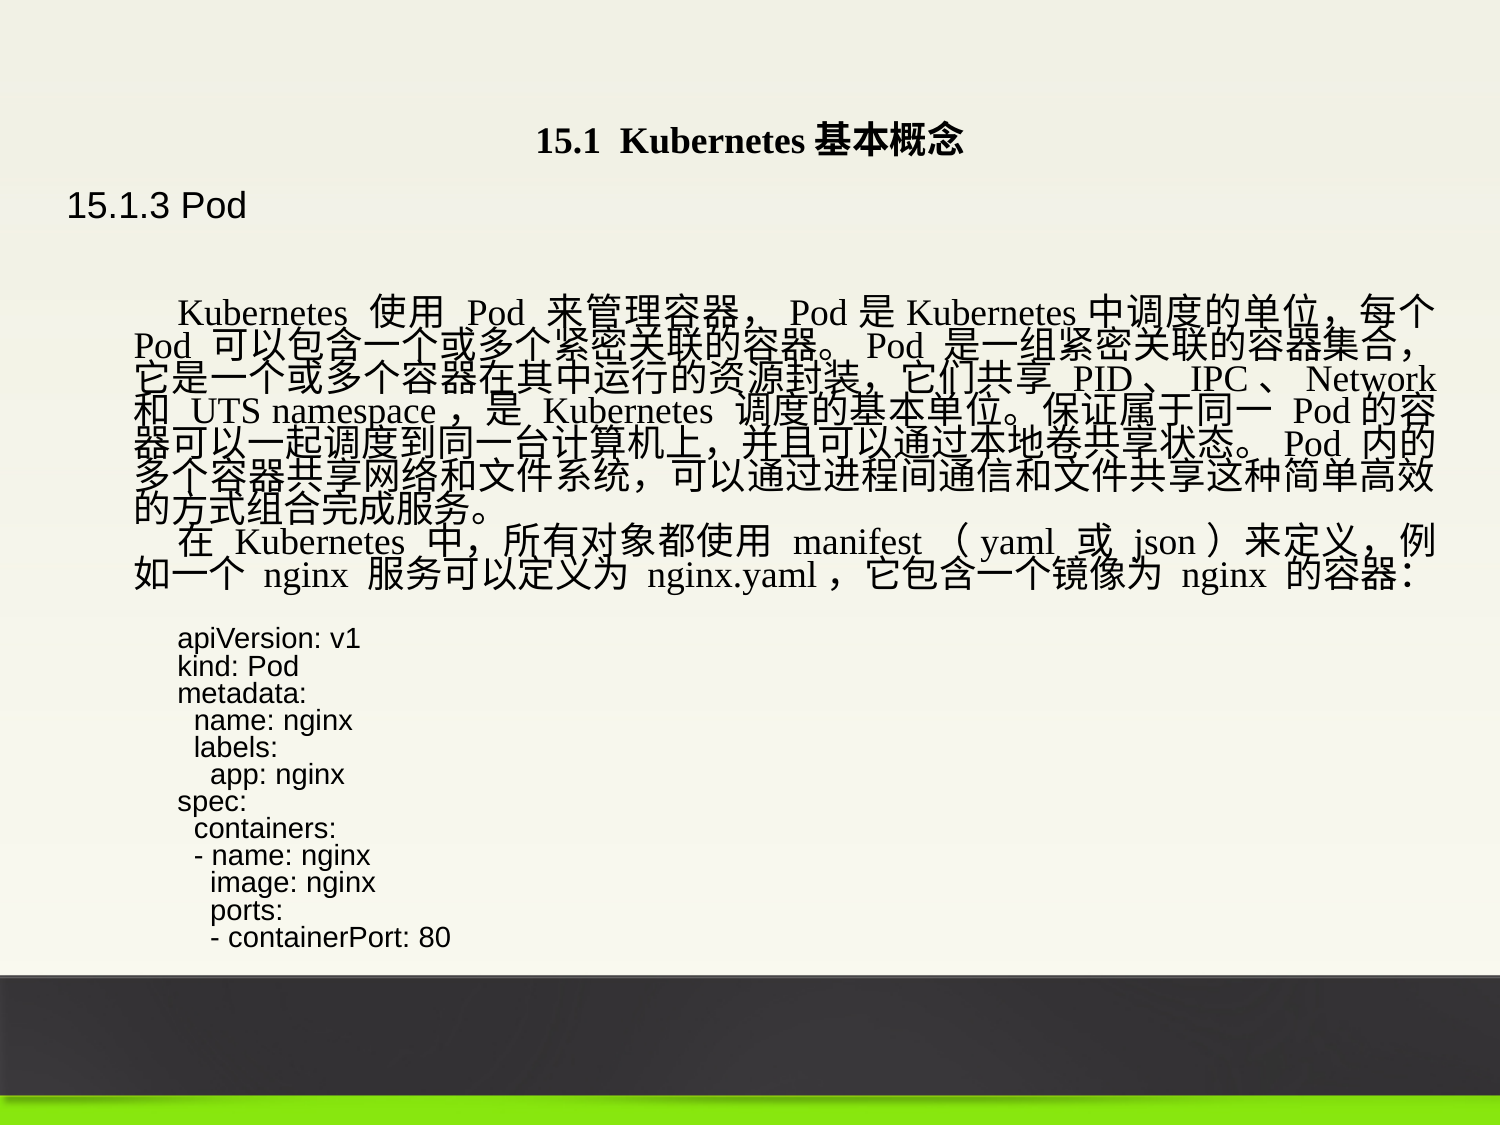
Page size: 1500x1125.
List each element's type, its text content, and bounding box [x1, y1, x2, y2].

title 15.1 Kubernetes基本概念 [74, 44, 1426, 234]
text_box 15.1.3 Pod [51, 173, 802, 233]
picture [0, 0, 1500, 1125]
text_box Kubernetes 使用 Pod 来管理容器，Pod是Kubernetes中调度的单位，每个 Pod 可以包含一个或多个紧密关联的容器。Pod 是一组紧密关联的容器集合，它是一个或多个容器在其中运行的资源封装，它们共享 PID、IPC、Network 和 UTS namespace，是 Kubernetes 调度的基本单位。保证属于同一 Pod的容器可以一起调度到同一台计算机上，并且可以通过本地卷共享状态。Pod 内的多个容器共享网络和文件系统，可以通过进程间通信和文件共享这种简单高效的方式组合完成服务。 在 Kubernetes 中，所有对象都使用 manifest（yaml 或 json）来定义，例如一个 nginx 服务可以定义为 nginx.yaml，它包含一个镜像为 nginx 的容器： apiVersion: v1 kind: Pod metadata: name: nginx labels: app: nginx spec: containers: - name: nginx image: nginx ports: - containerPort: 80 [118, 293, 1452, 961]
